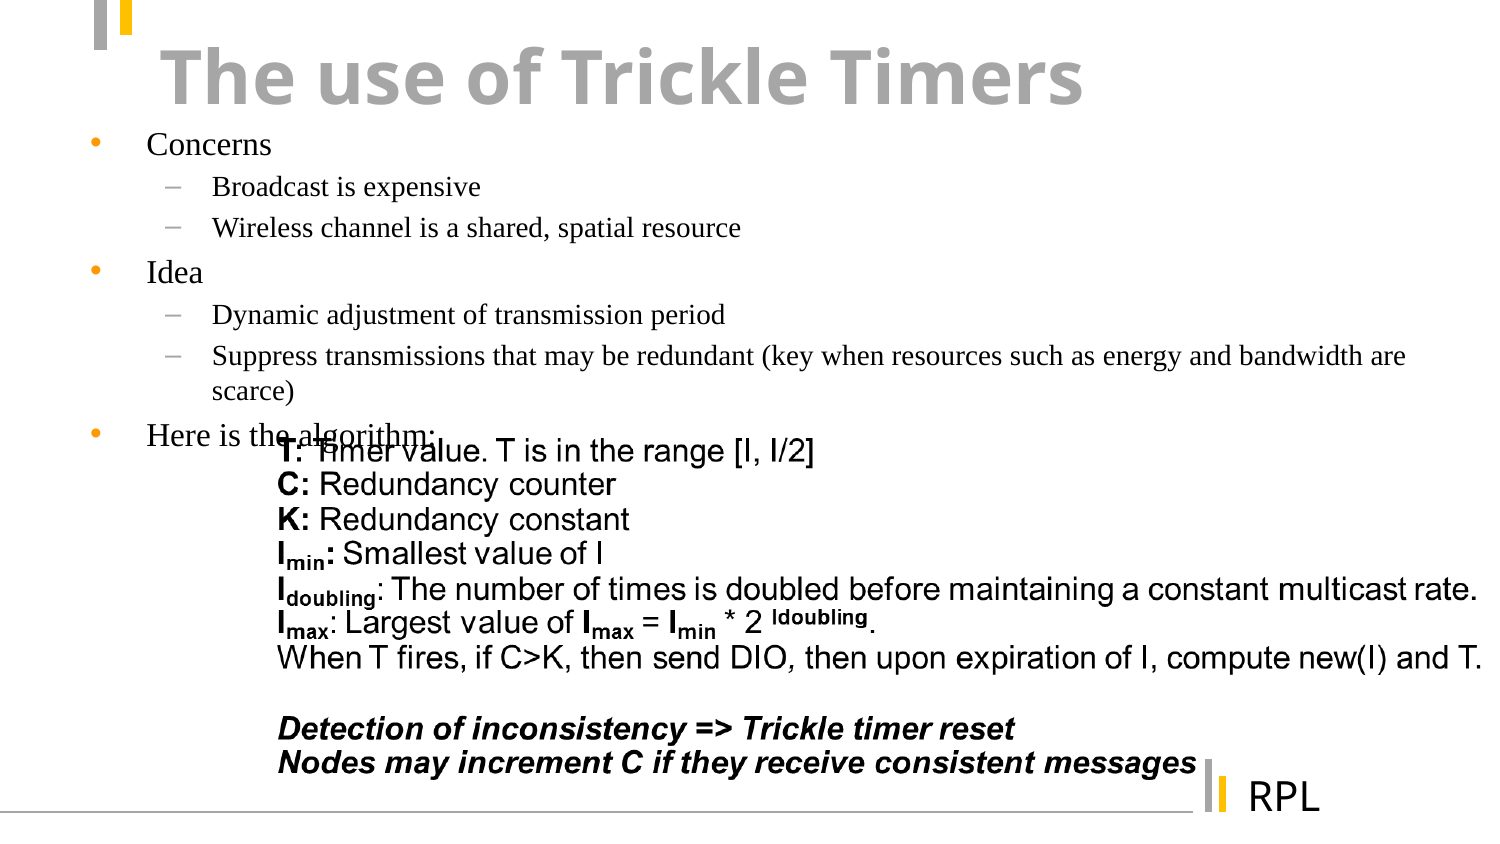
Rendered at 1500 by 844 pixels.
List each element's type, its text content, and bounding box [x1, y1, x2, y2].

title The use of Trickle Timers [144, 3, 1495, 114]
list Concerns Broadcast is expensive Wireless channel is a shared, spatial resource Idea Dynamic adjustment of transmission period Suppress transmissions that may be redundant (key when resources such as energy and bandwidth are scarce) Here is the algorithm: [75, 114, 1500, 363]
picture [257, 421, 1500, 801]
